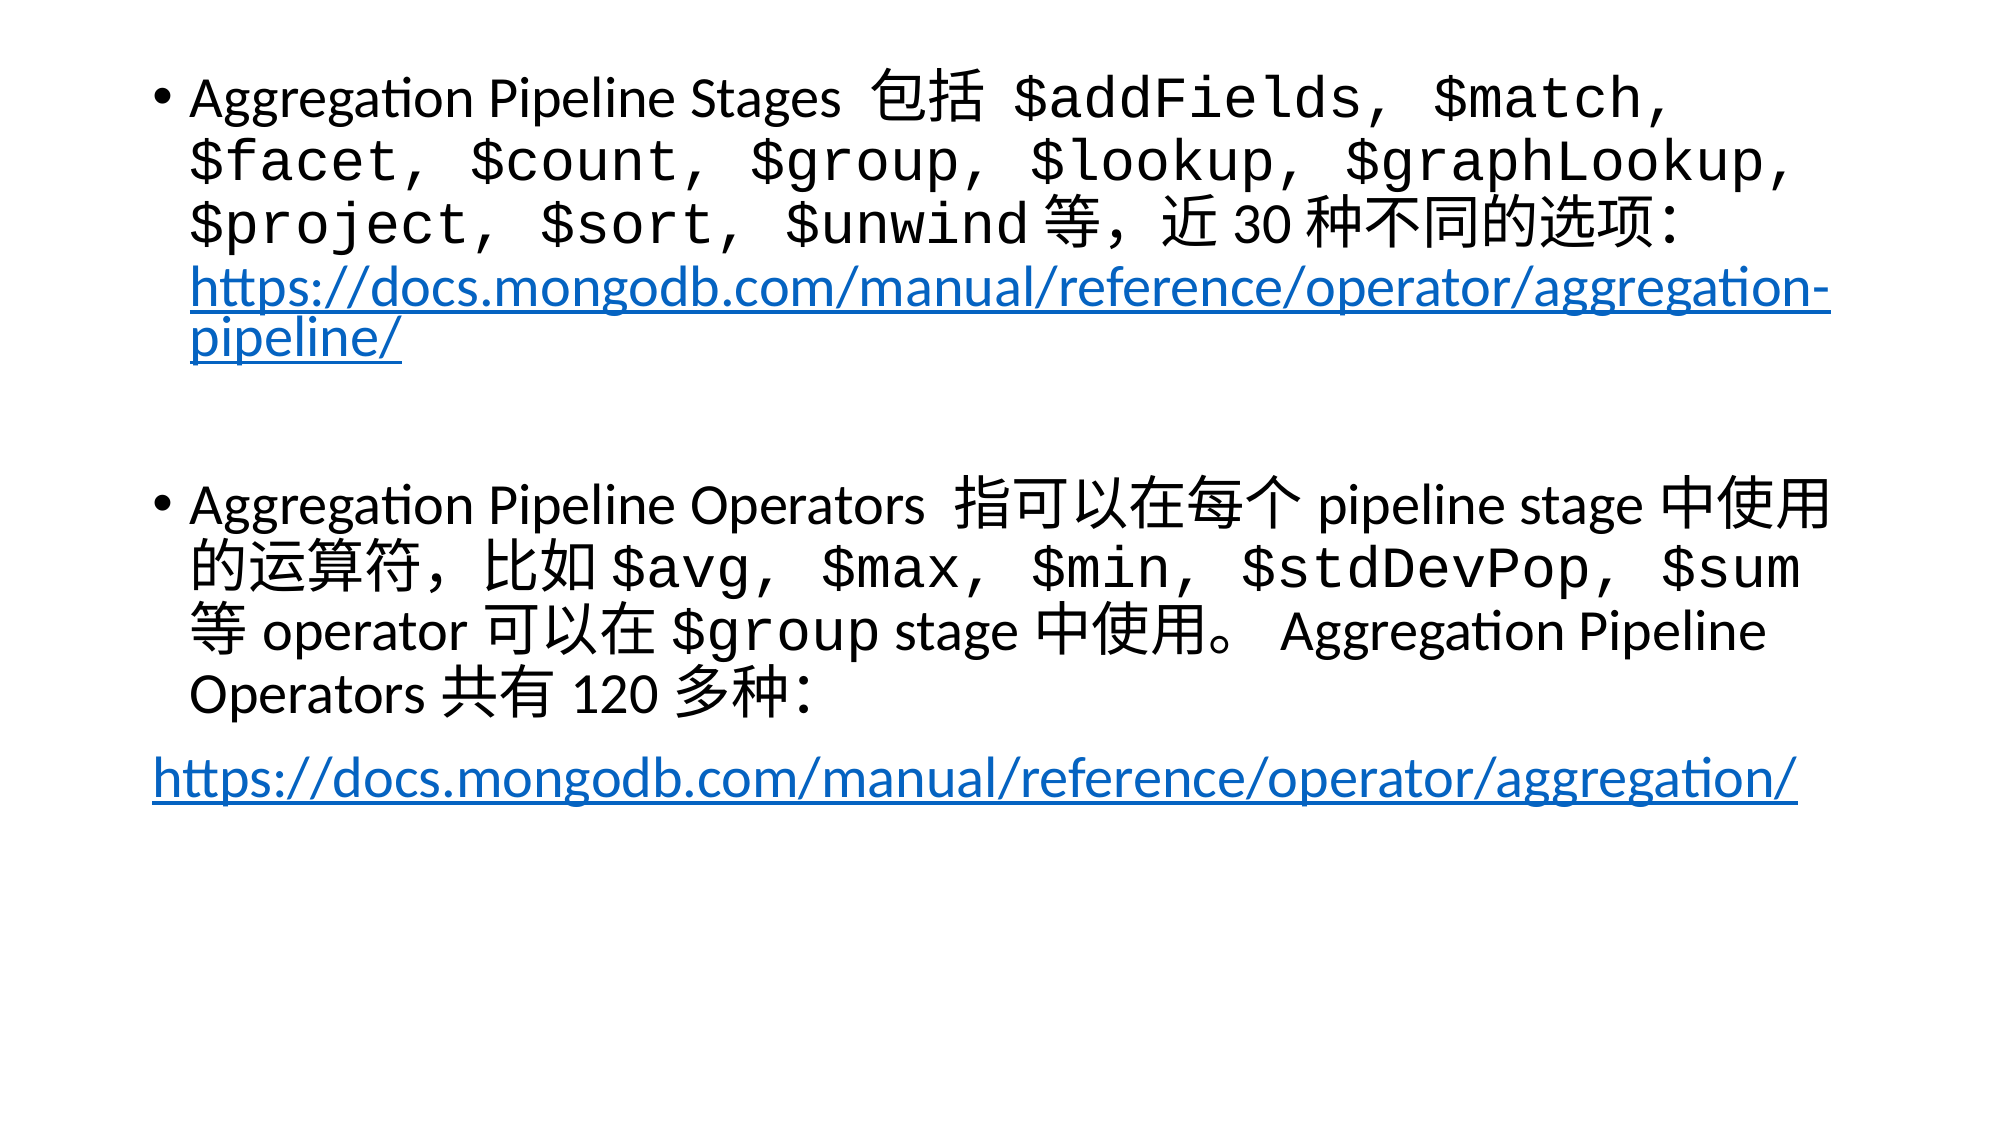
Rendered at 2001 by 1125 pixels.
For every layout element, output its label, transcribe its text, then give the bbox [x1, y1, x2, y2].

list Aggregation Pipeline Stages 包括 $addFields, $match, $facet, $count, $group, $lookup, $graphLookup, $project, $sort, $unwind等，近30种不同的选项： https://docs.mongodb.com/manual/reference/operator/aggregation-pipeline/ Aggregation Pipeline Operators 指可以在每个pipeline stage中使用的运算符，比如$avg, $max, $min, $stdDevPop, $sum等operator可以在$group stage中使用。Aggregation Pipeline Operators共有120多种： https://docs.mongodb.com/manual/reference/operator/aggregation/ [137, 59, 1863, 1014]
